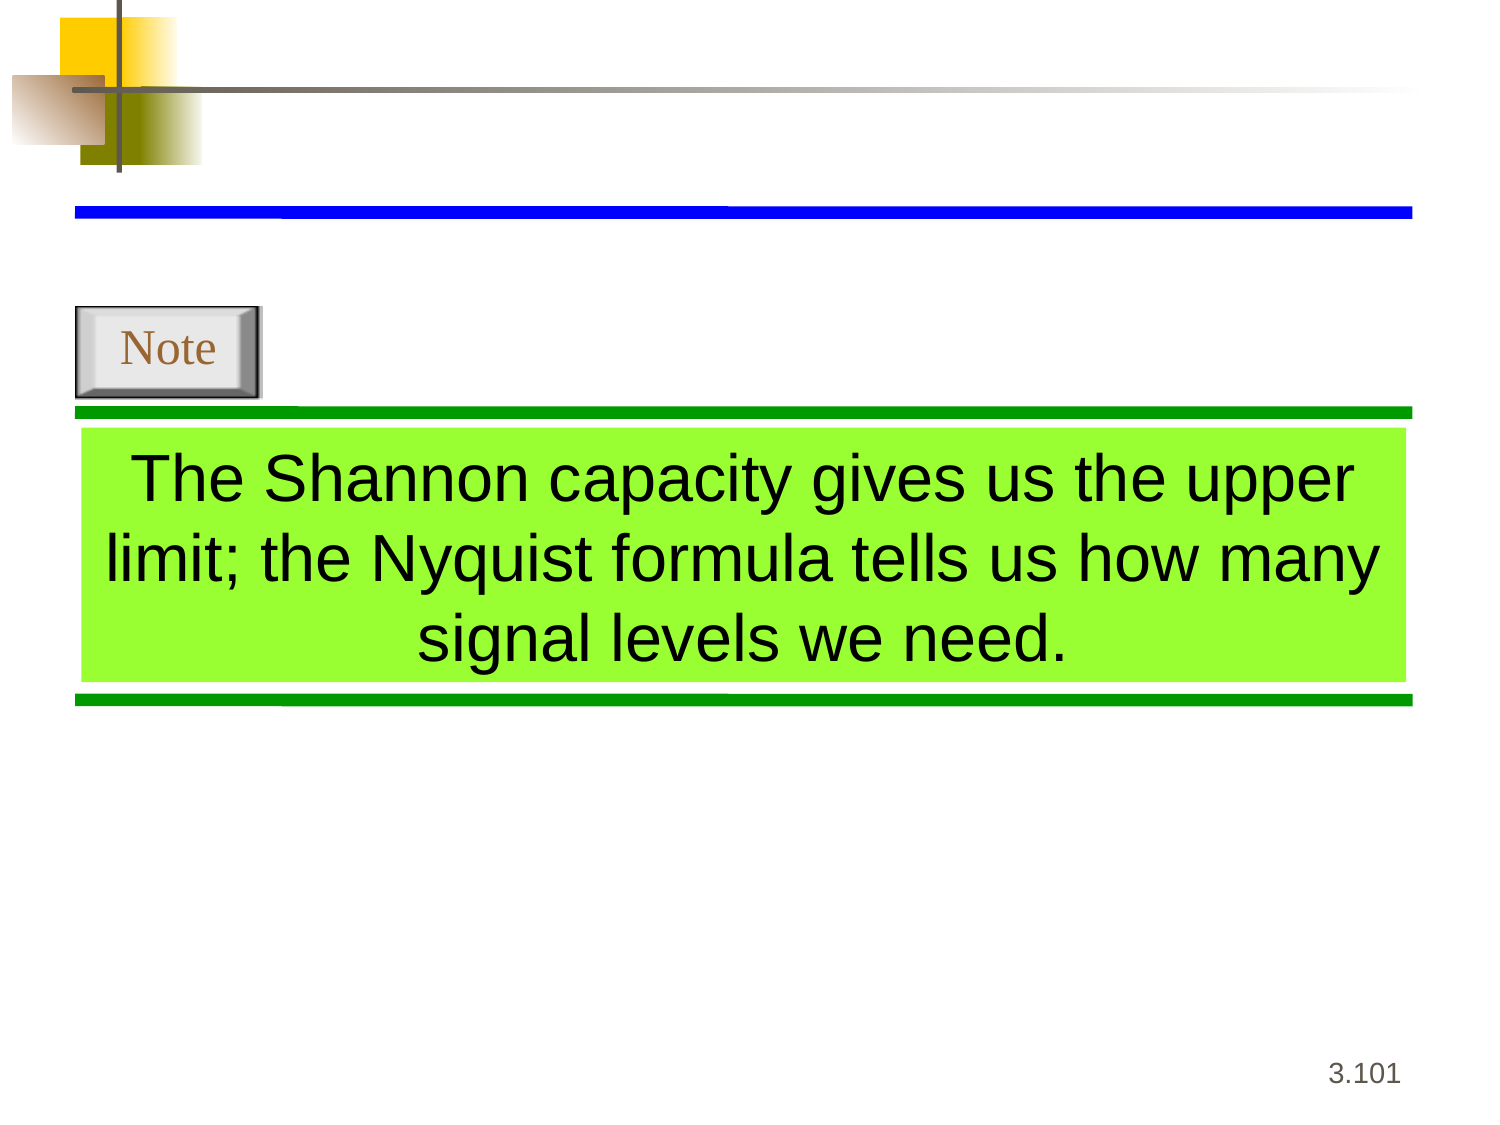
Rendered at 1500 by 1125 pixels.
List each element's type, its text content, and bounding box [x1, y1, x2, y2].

text_box [141, 93, 202, 165]
text_box [80, 93, 116, 165]
text_box [72, 87, 1423, 93]
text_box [74, 306, 263, 401]
text_box [122, 17, 177, 86]
text_box [60, 17, 116, 86]
text_box [12, 75, 105, 145]
text_box [116, 0, 122, 87]
text_box [116, 93, 122, 173]
text_box The Shannon capacity gives us the upper limit; the Nyquist formula tells us how many signal levels we need. [81, 427, 1407, 683]
text_box [122, 93, 141, 165]
slide_number 3.101 [1103, 1021, 1417, 1098]
